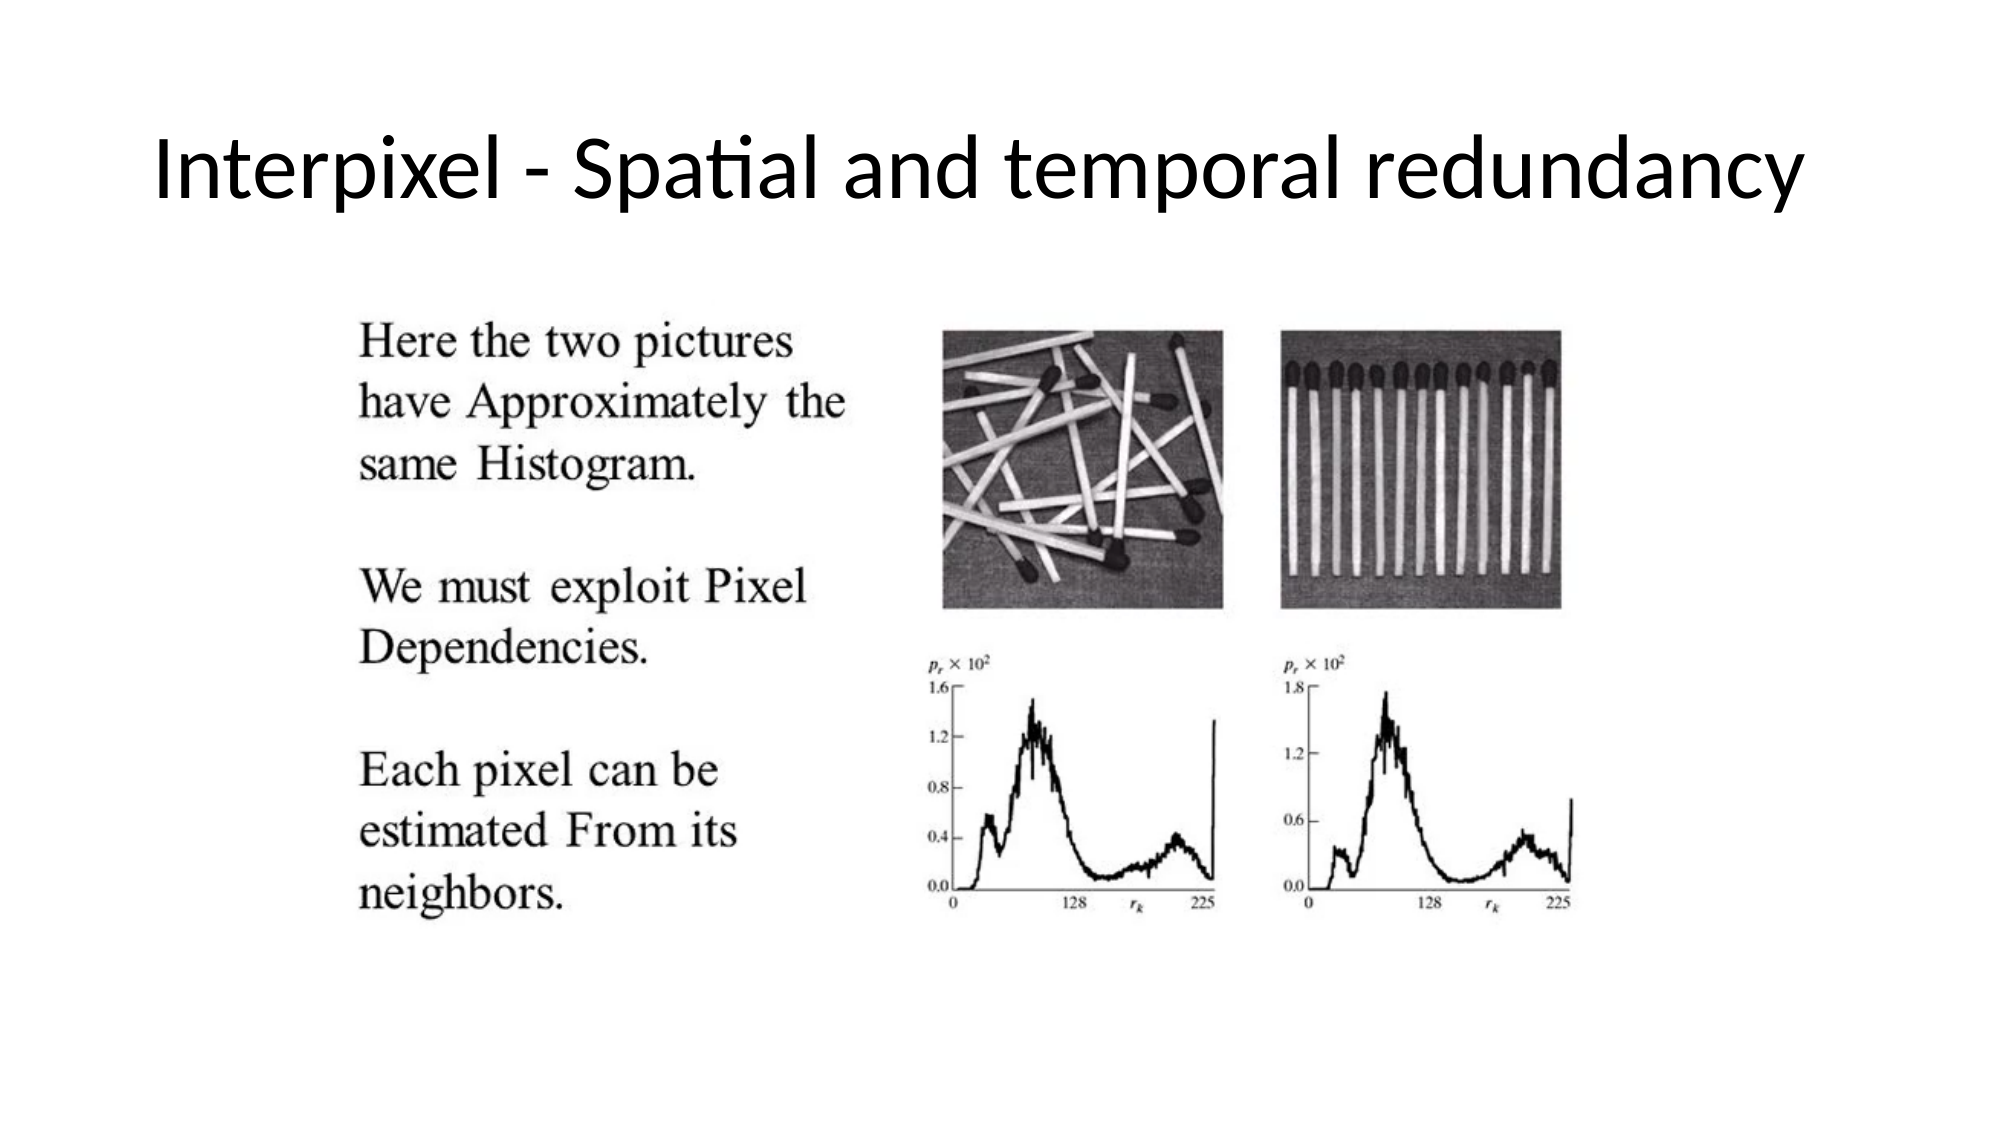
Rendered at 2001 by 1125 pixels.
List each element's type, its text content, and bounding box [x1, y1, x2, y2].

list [344, 299, 1656, 1014]
title Interpixel - Spatial and temporal redundancy [137, 59, 1863, 278]
